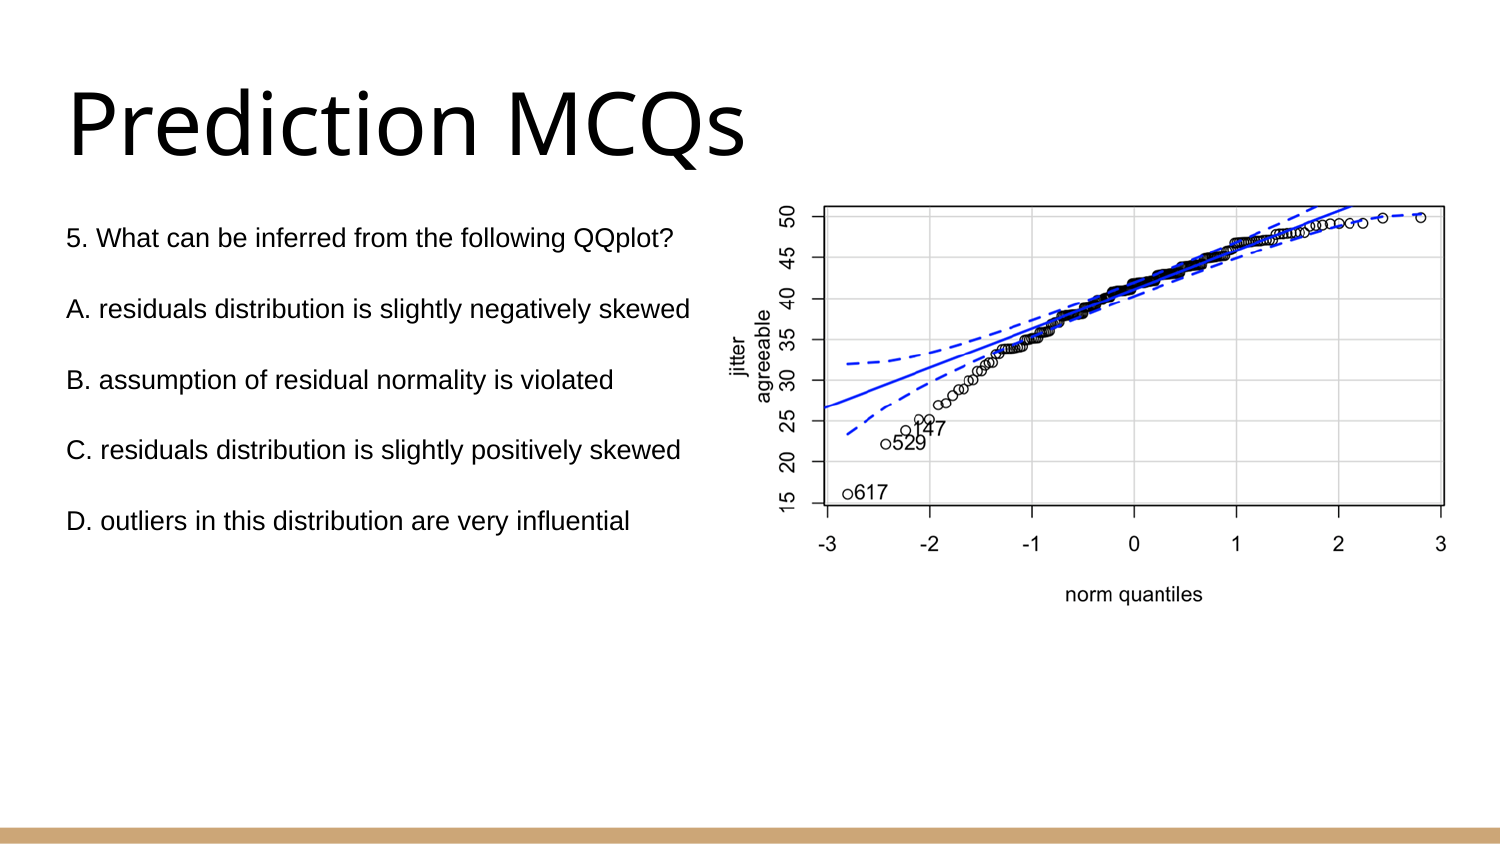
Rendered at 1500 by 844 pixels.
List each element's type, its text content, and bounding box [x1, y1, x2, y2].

list 5. What can be inferred from the following QQplot? A. residuals distribution is slightly negatively skewed B. assumption of residual normality is violated C. residuals distribution is slightly positively skewed D. outliers in this distribution are very influential [51, 200, 1449, 752]
picture [722, 200, 1450, 612]
title Prediction MCQs [51, 51, 1449, 189]
